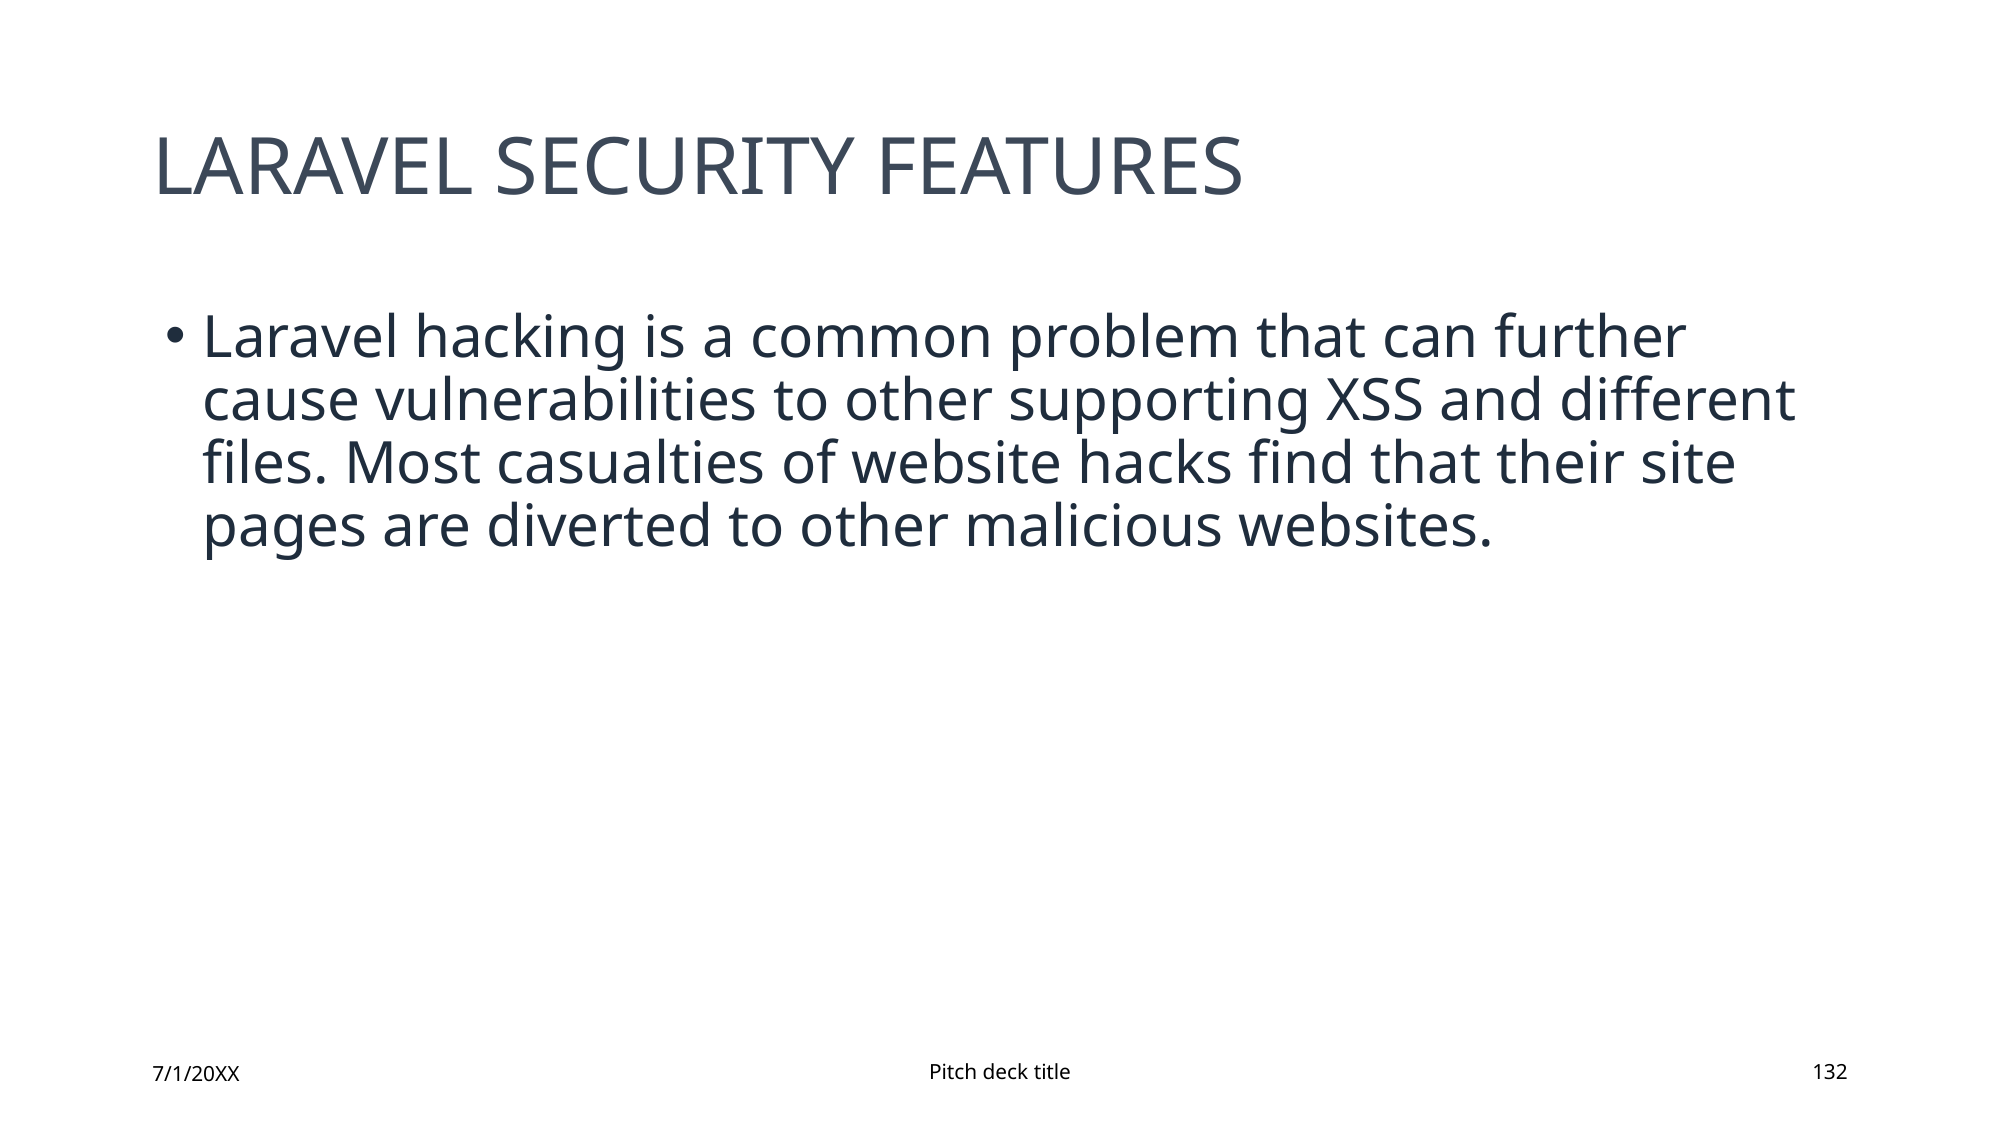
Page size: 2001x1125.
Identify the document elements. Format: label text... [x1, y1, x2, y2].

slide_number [137, 1042, 588, 1103]
title Laravel Security Features [137, 59, 1863, 278]
list Laravel hacking is a common problem that can further cause vulnerabilities to other supporting XSS and different files. Most casualties of website hacks find that their site pages are diverted to other malicious websites. [150, 299, 1850, 1014]
slide_number 132 [1412, 1042, 1863, 1103]
footer Pitch deck title [662, 1042, 1338, 1103]
